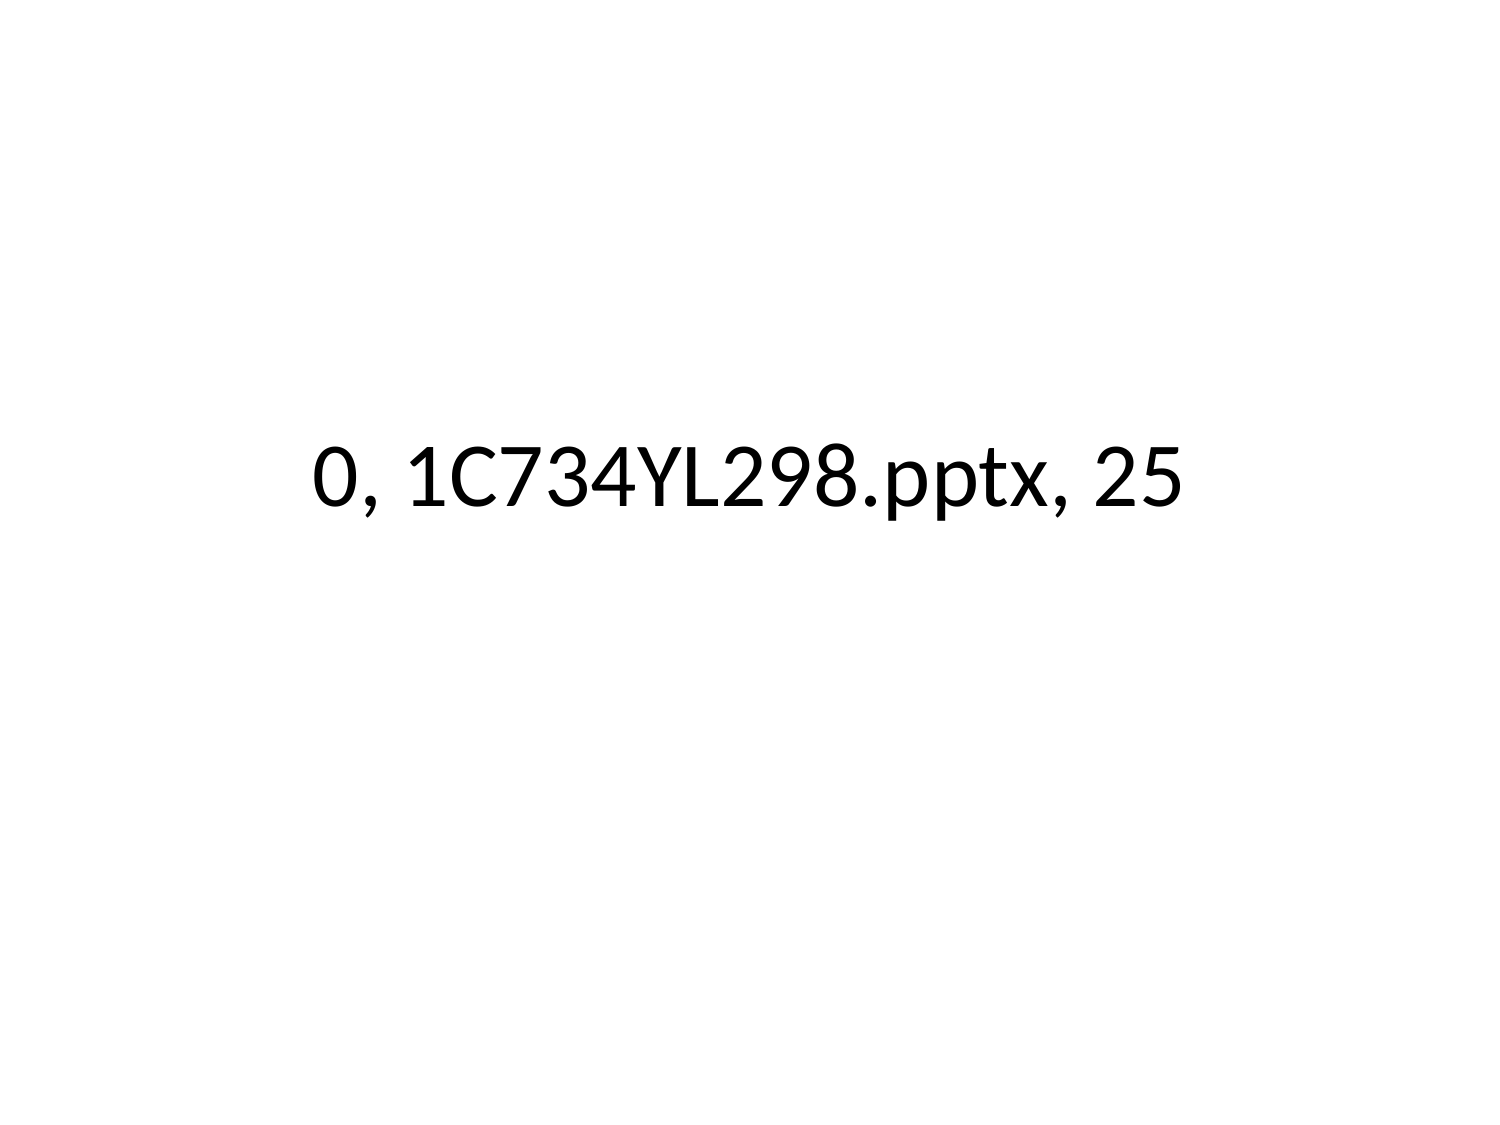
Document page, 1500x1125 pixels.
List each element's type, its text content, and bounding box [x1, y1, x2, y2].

title 0, 1C734YL298.pptx, 25 [112, 349, 1388, 591]
